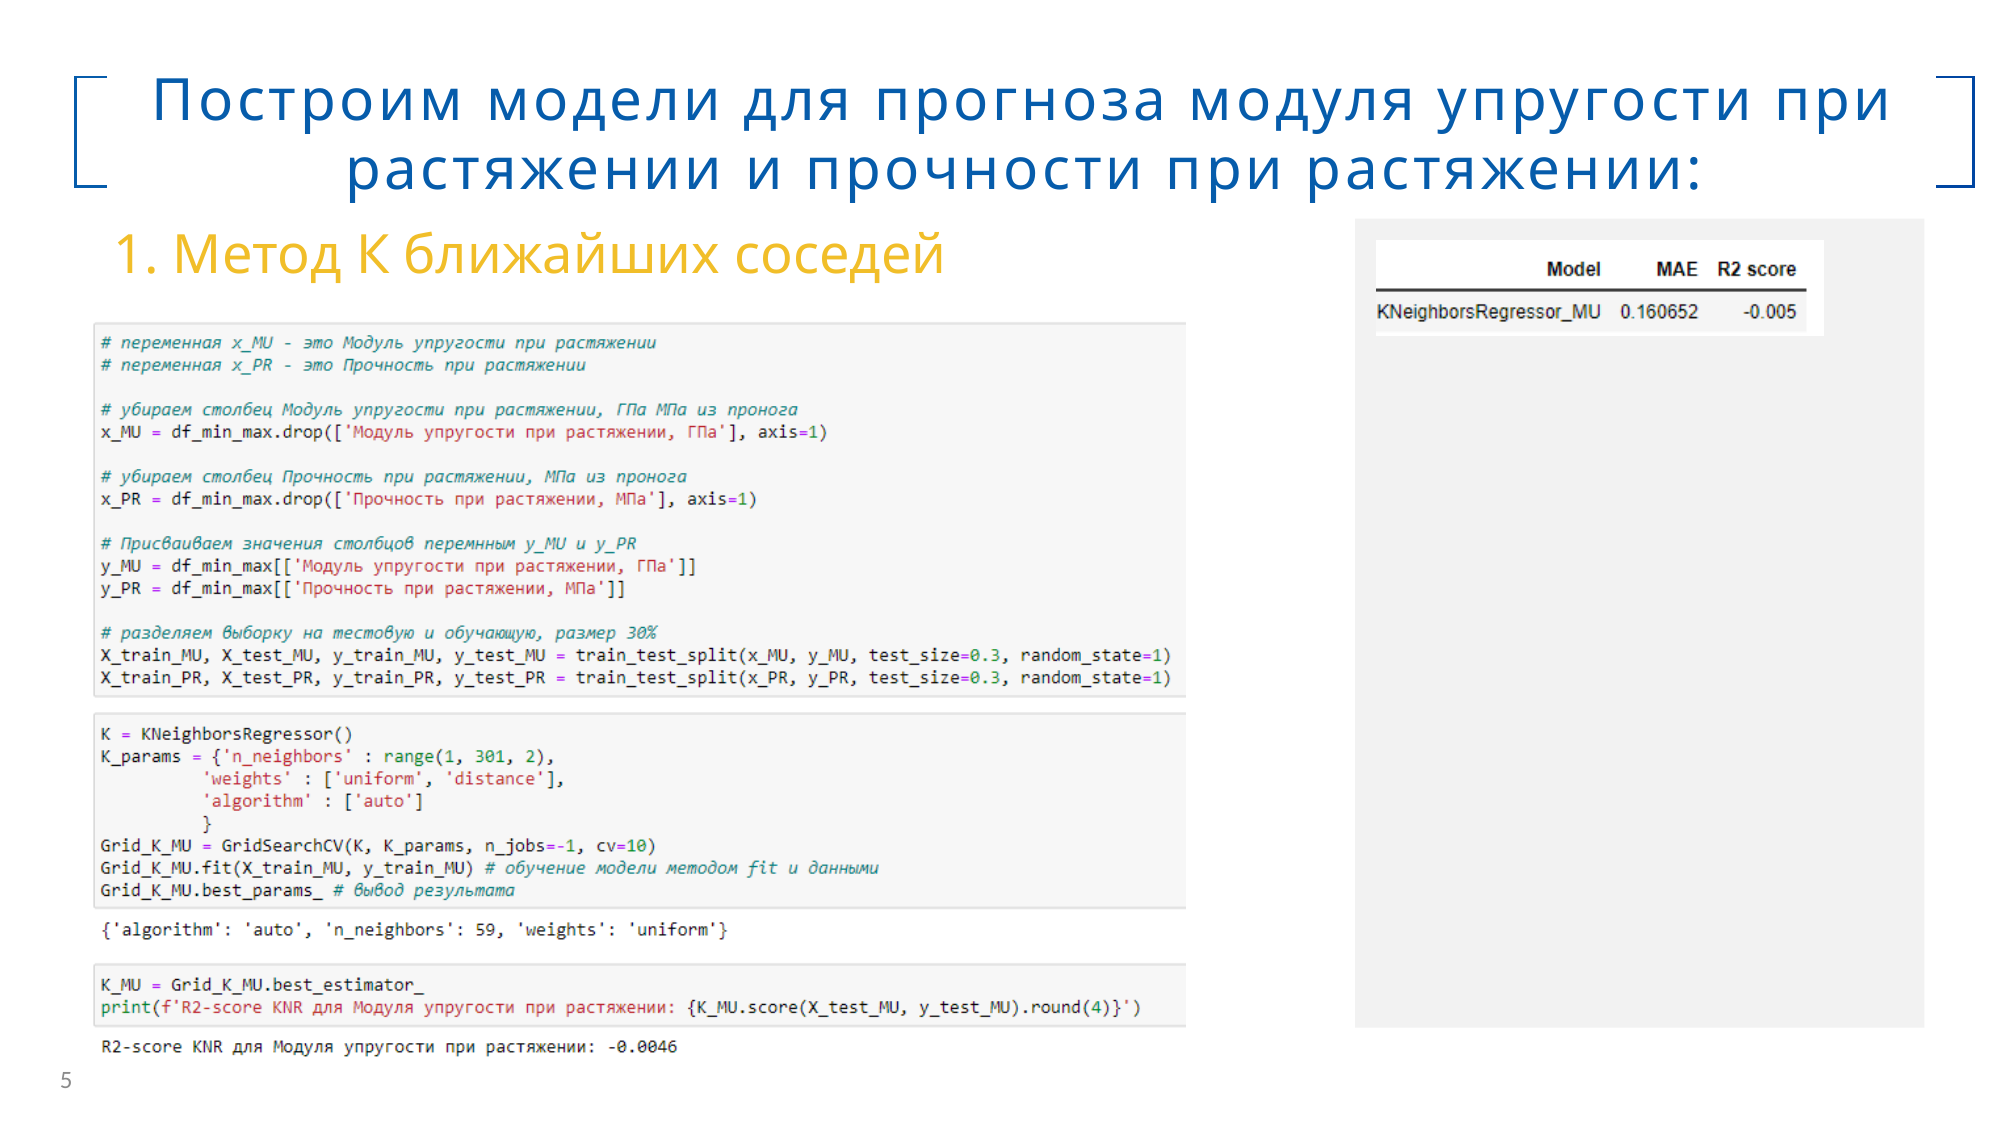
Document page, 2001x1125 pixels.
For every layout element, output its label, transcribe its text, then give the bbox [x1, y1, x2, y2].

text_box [75, 76, 1974, 187]
picture [91, 317, 1186, 1067]
picture [1376, 240, 1824, 336]
slide_number 5 [44, 1055, 139, 1101]
text_box [1355, 218, 1925, 1028]
text_box 1. Метод К ближайших соседей [61, 218, 1229, 318]
